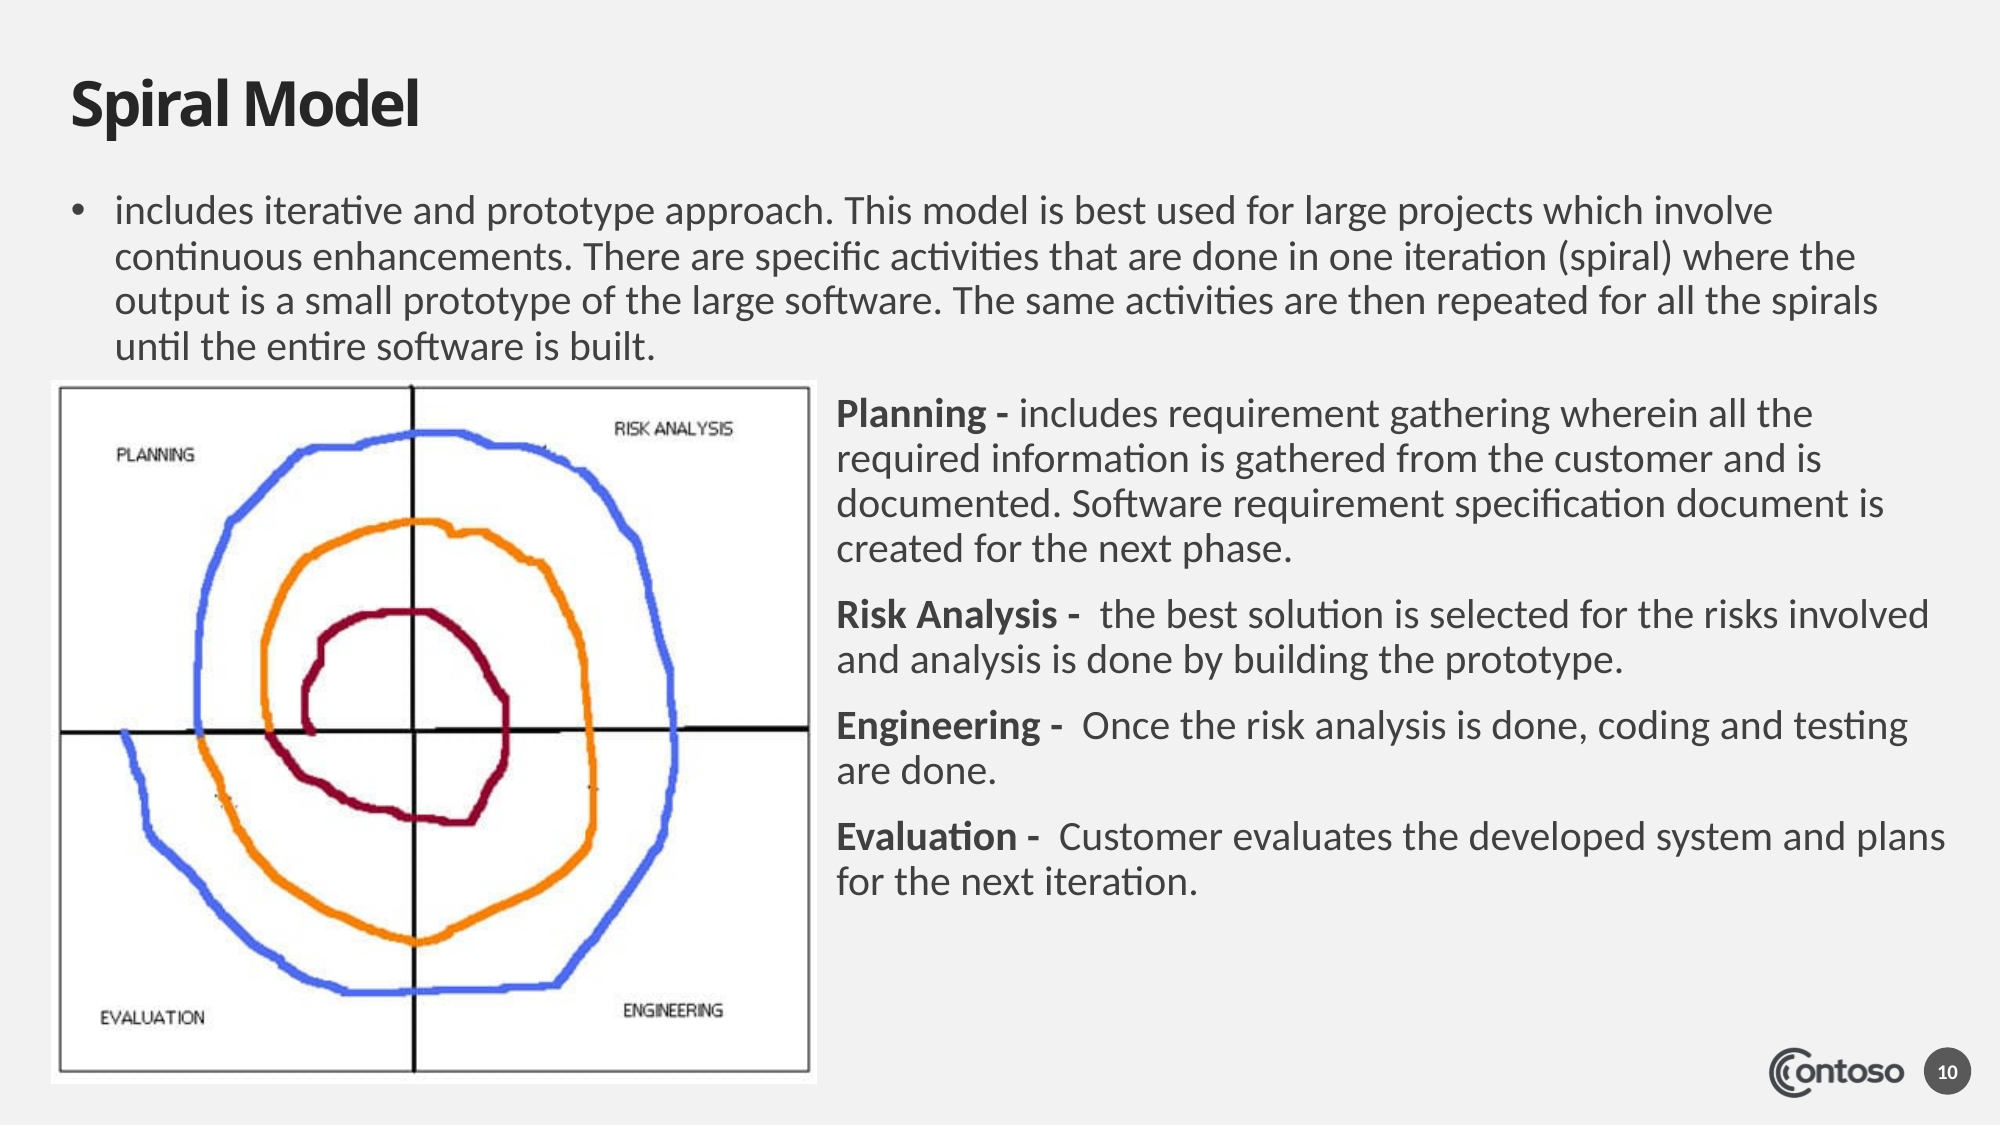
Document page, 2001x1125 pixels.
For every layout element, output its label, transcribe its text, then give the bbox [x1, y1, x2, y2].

slide_number 10 [1923, 1047, 1972, 1095]
list includes iterative and prototype approach. This model is best used for large projects which involve continuous enhancements. There are specific activities that are done in one iteration (spiral) where the output is a small prototype of the large software. The same activities are then repeated for all the spirals until the entire software is built. [70, 188, 1930, 222]
list Planning - includes requirement gathering wherein all the required information is gathered from the customer and is documented. Software requirement specification document is created for the next phase. Risk Analysis - the best solution is selected for the risks involved and analysis is done by building the prototype. Engineering - Once the risk analysis is done, coding and testing are done. Evaluation - Customer evaluates the developed system and plans for the next iteration. [836, 391, 1952, 1125]
picture [51, 380, 817, 1084]
title Spiral Model [70, 70, 1930, 142]
